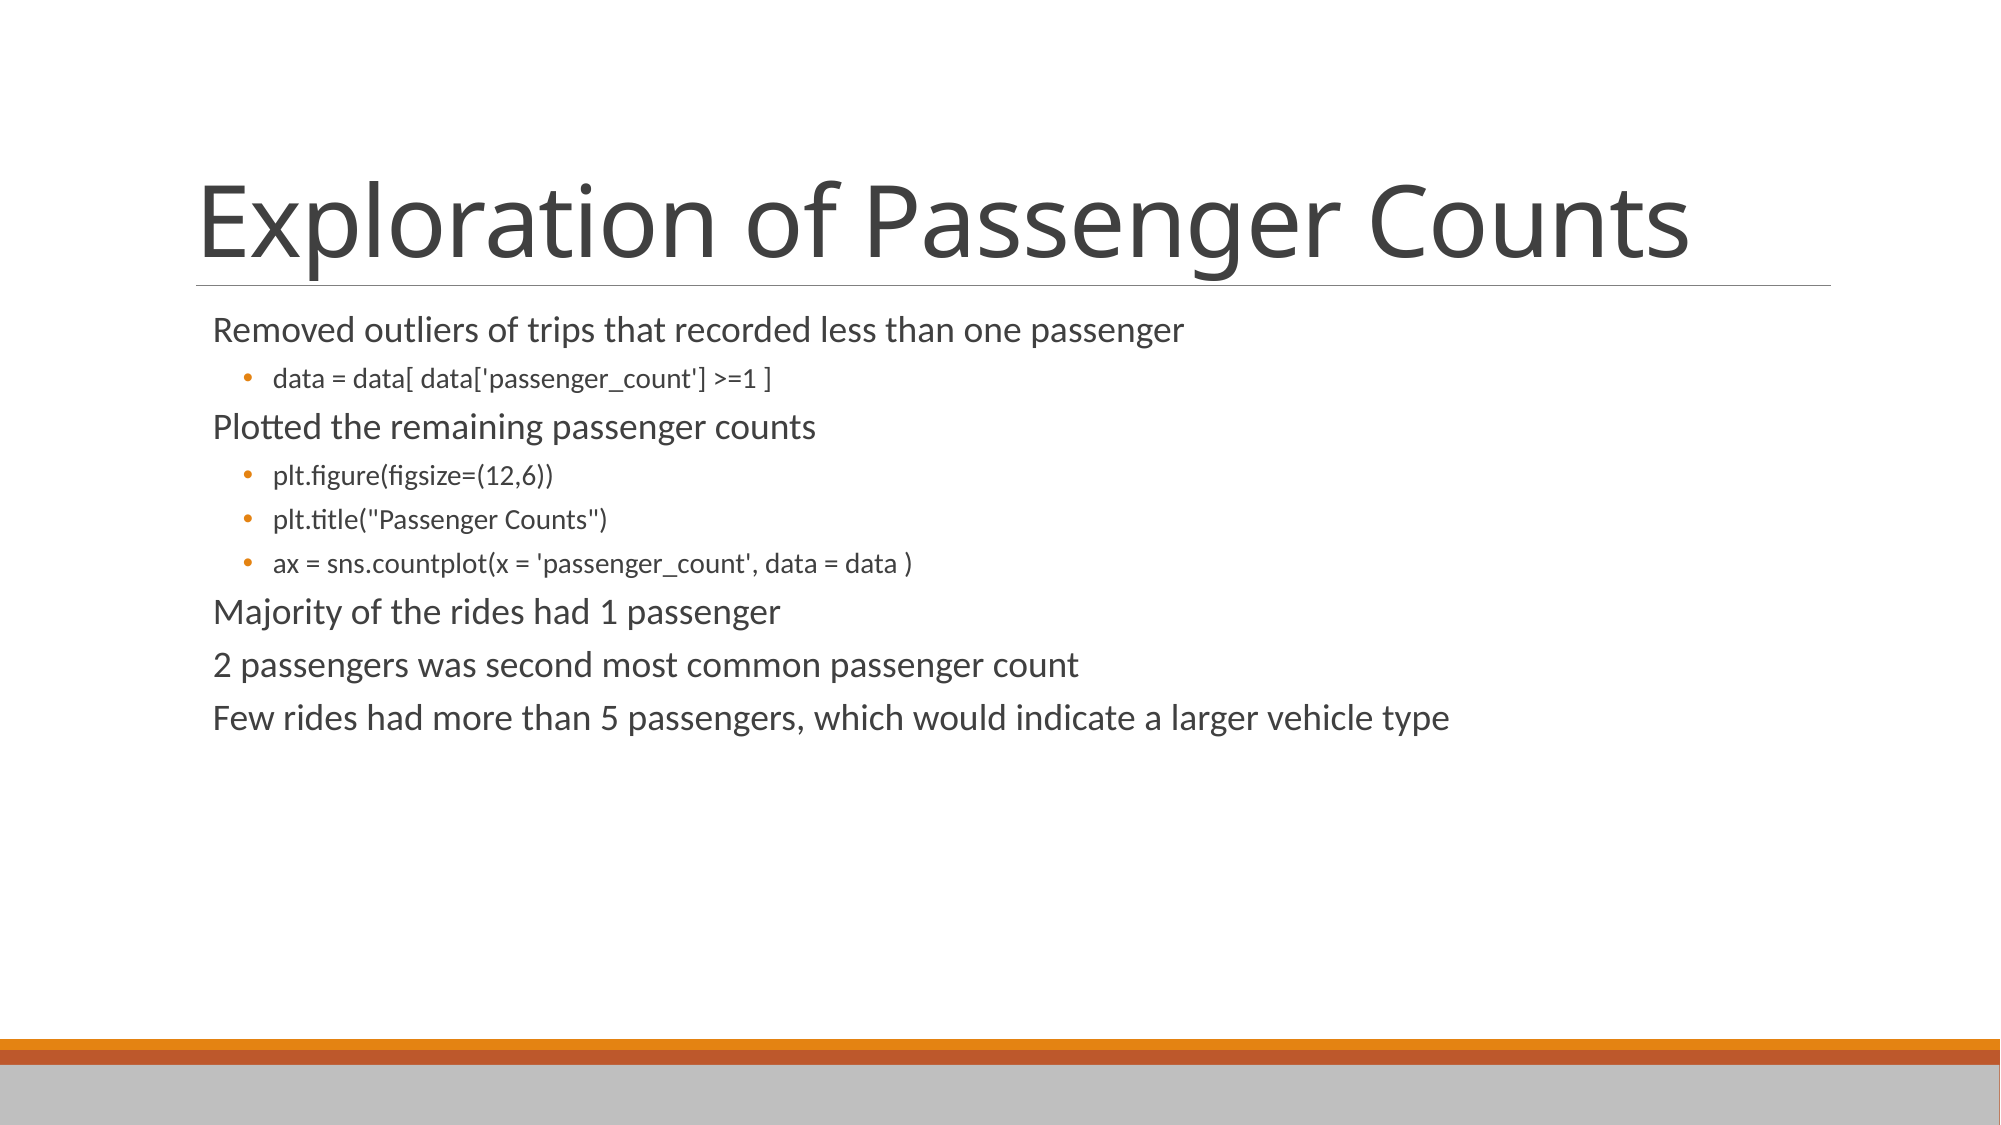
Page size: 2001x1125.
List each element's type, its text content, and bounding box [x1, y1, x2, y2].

list Removed outliers of trips that recorded less than one passenger data = data[ data['passenger_count'] >=1 ] Plotted the remaining passenger counts plt.figure(figsize=(12,6)) plt.title("Passenger Counts") ax = sns.countplot(x = 'passenger_count', data = data ) Majority of the rides had 1 passenger 2 passengers was second most common passenger count Few rides had more than 5 passengers, which would indicate a larger vehicle type [180, 302, 1830, 963]
title Exploration of Passenger Counts [180, 47, 1830, 285]
